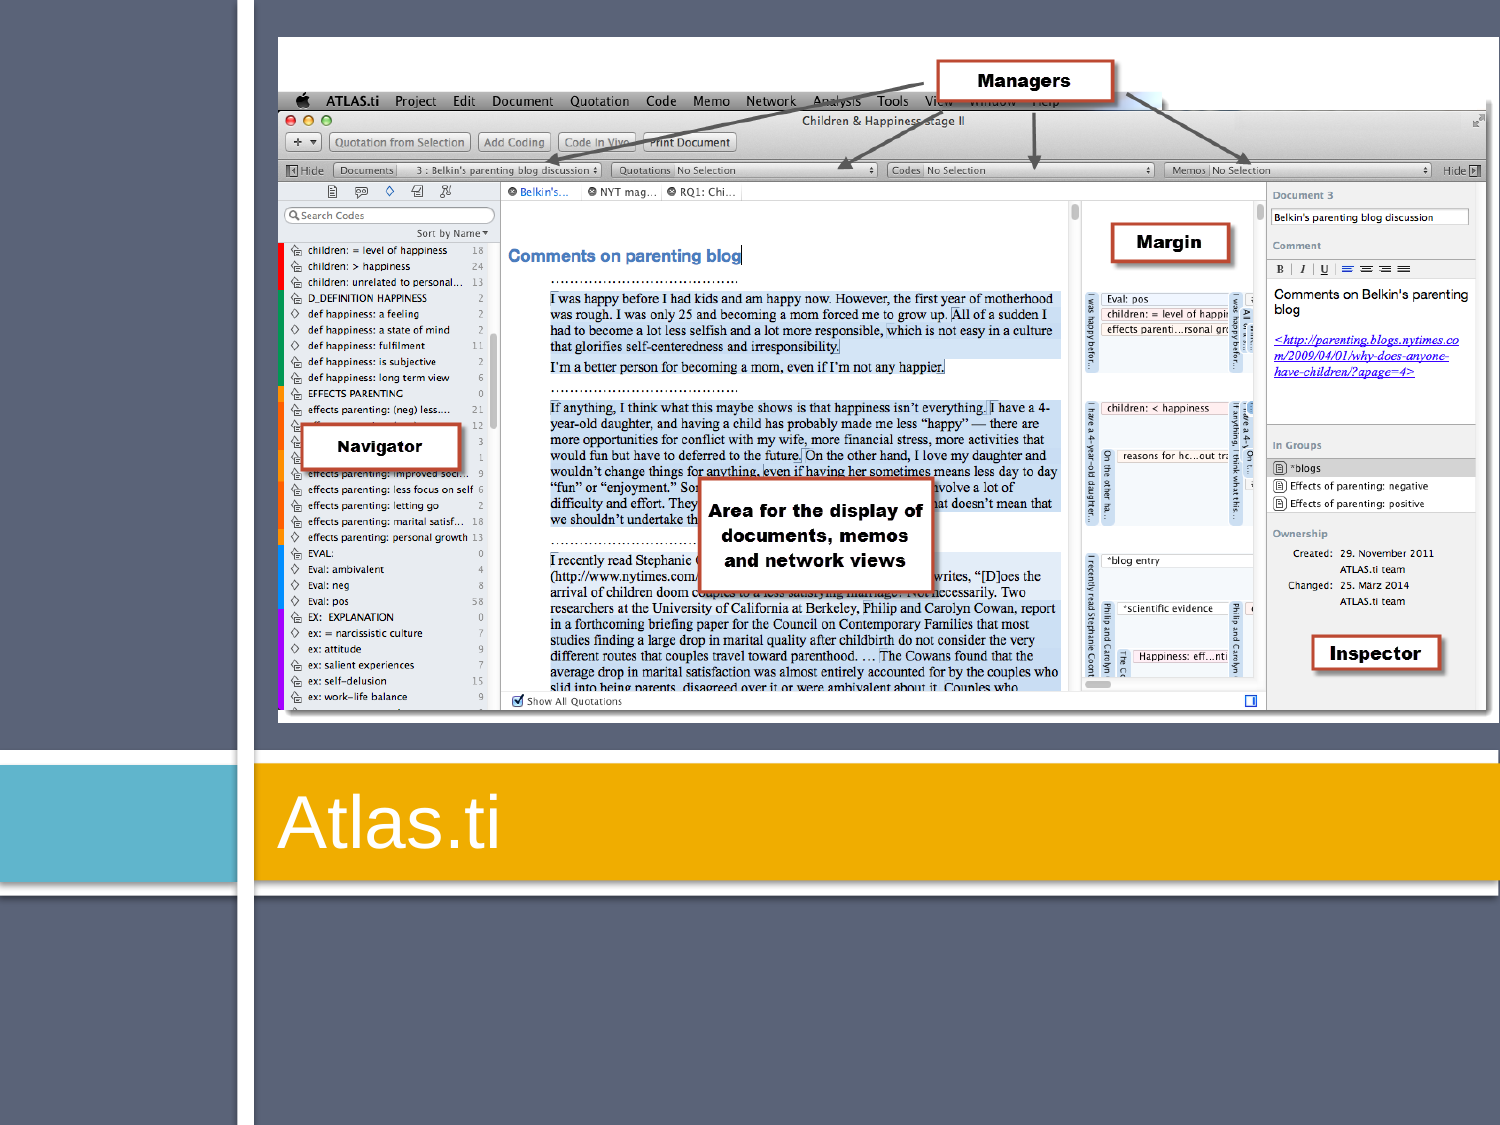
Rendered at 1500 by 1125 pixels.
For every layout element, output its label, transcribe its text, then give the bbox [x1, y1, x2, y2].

picture [255, 37, 1500, 724]
title Atlas.ti [262, 762, 1463, 876]
